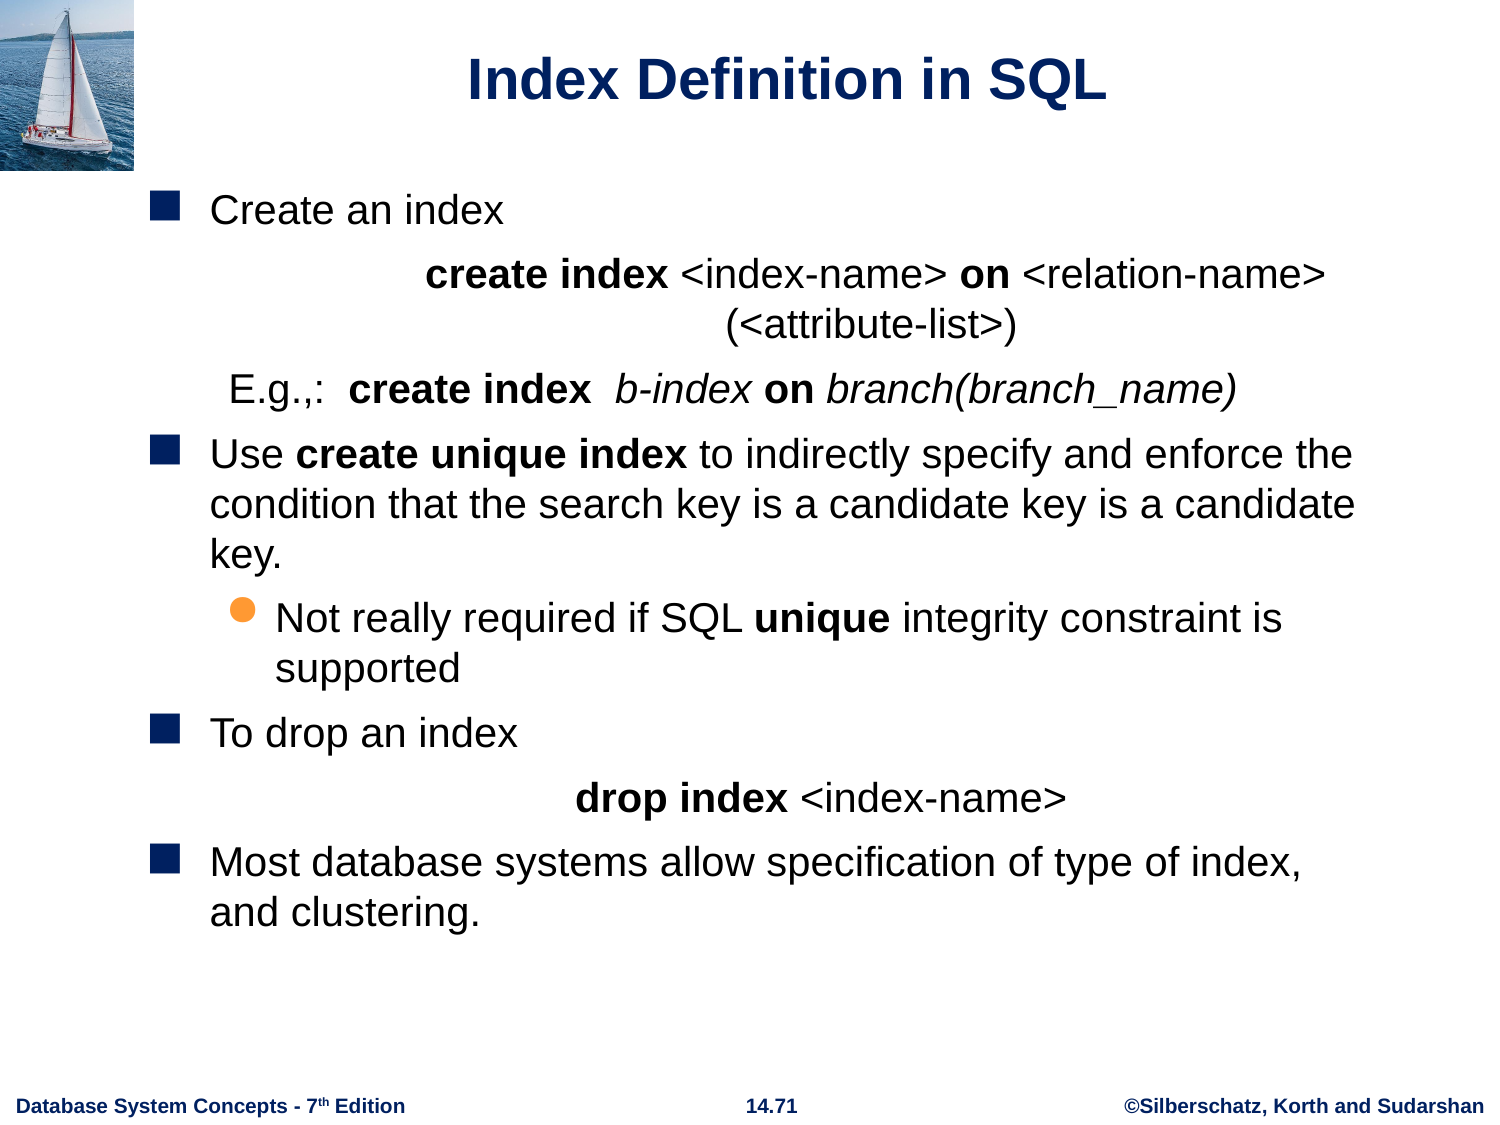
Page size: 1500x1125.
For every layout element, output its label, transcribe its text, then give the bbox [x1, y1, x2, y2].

title Index Definition in SQL [125, 18, 1452, 120]
list Create an index create index <index-name> on <relation-name> (<attribute-list>) E.g.,: create index b-index on branch(branch_name) Use create unique index to indirectly specify and enforce the condition that the search key is a candidate key is a candidate key. Not really required if SQL unique integrity constraint is supported To drop an index drop index <index-name> Most database systems allow specification of type of index, and clustering. [138, 175, 1377, 1039]
picture [0, 0, 134, 171]
